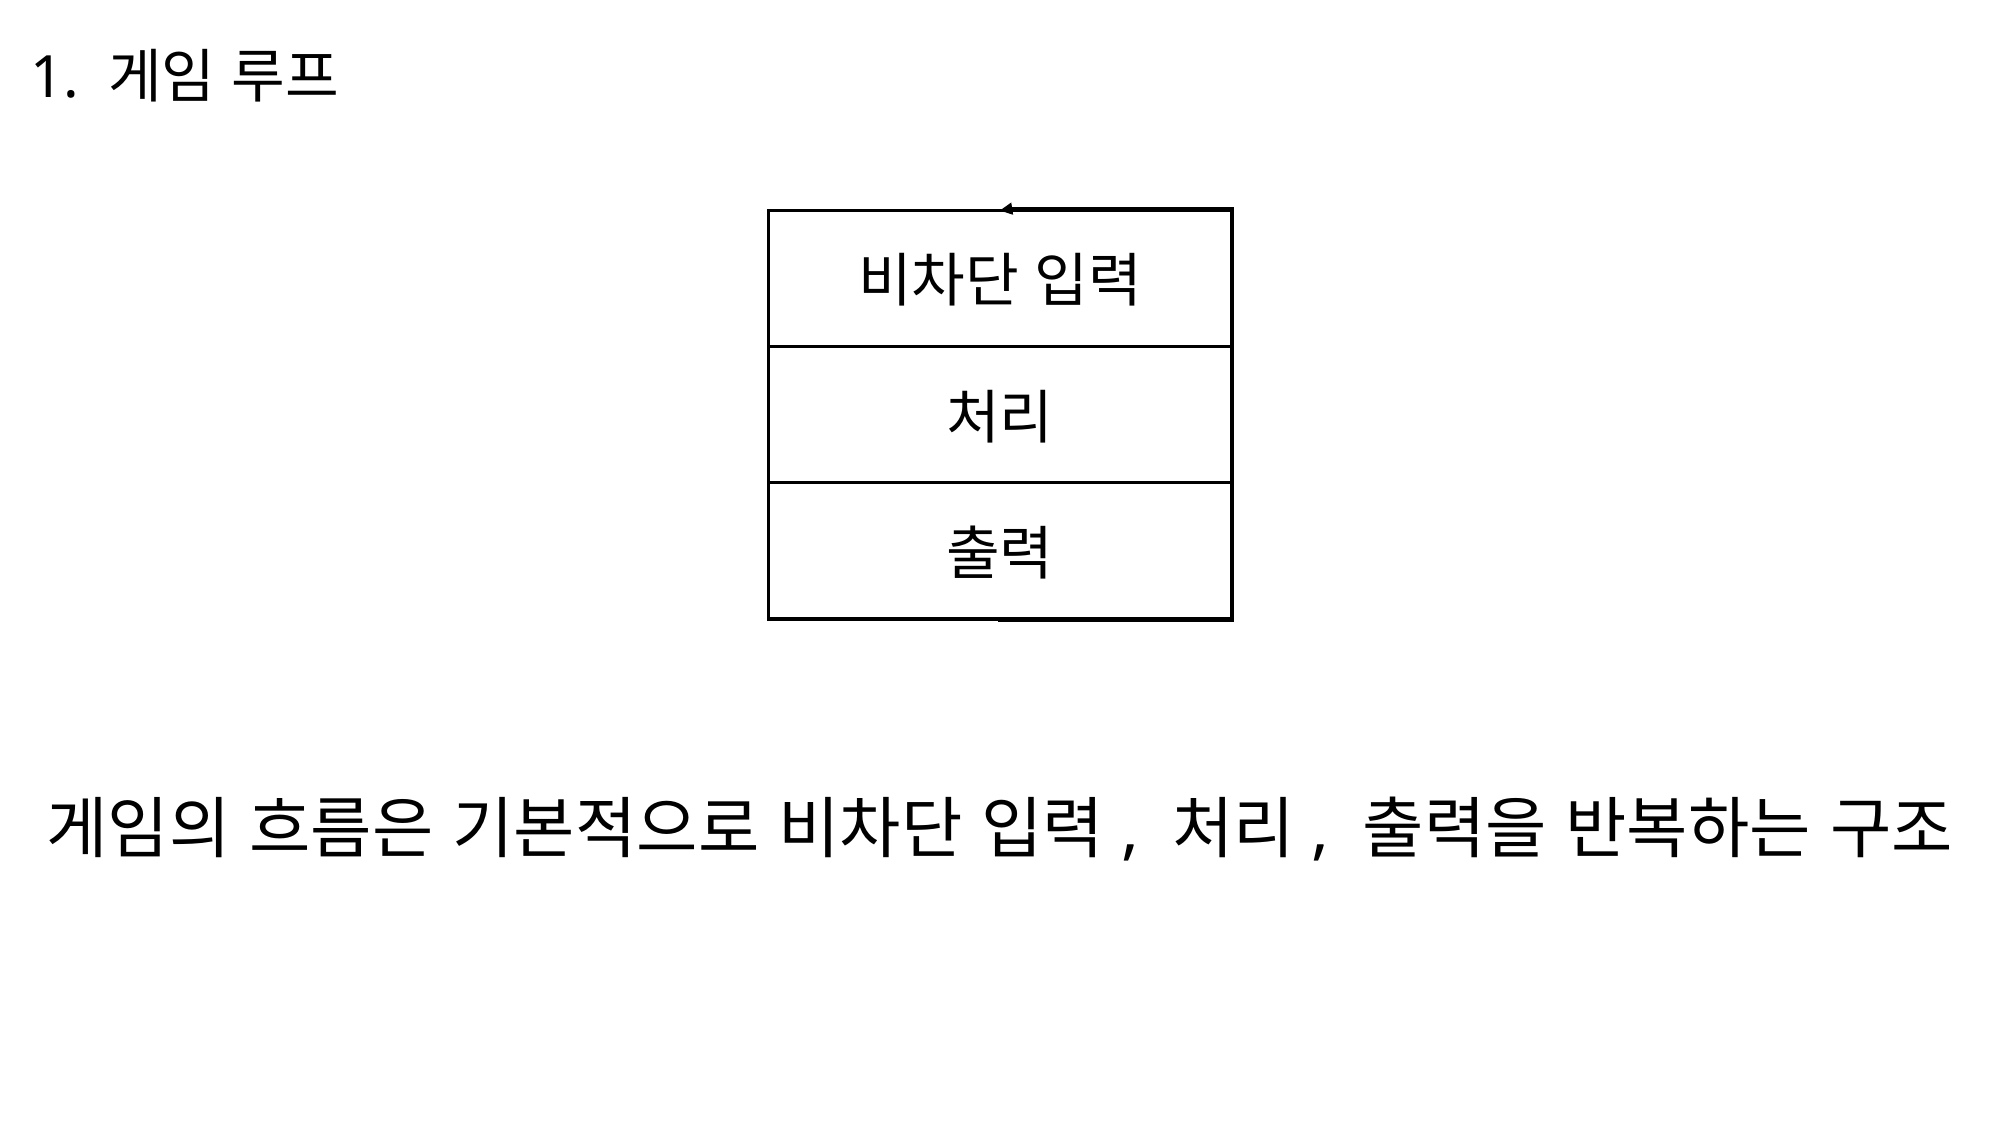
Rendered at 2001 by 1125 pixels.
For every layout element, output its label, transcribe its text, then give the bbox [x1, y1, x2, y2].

text_box 비차단 입력 [767, 209, 1231, 345]
text_box 출력 [767, 481, 1231, 621]
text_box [795, 414, 1205, 418]
text_box 처리 [767, 345, 1231, 481]
text_box 게임의 흐름은 기본적으로 비차단 입력, 처리, 출력을 반복하는 구조 [31, 778, 1969, 873]
text_box 1. 게임 루프 [15, 31, 354, 117]
